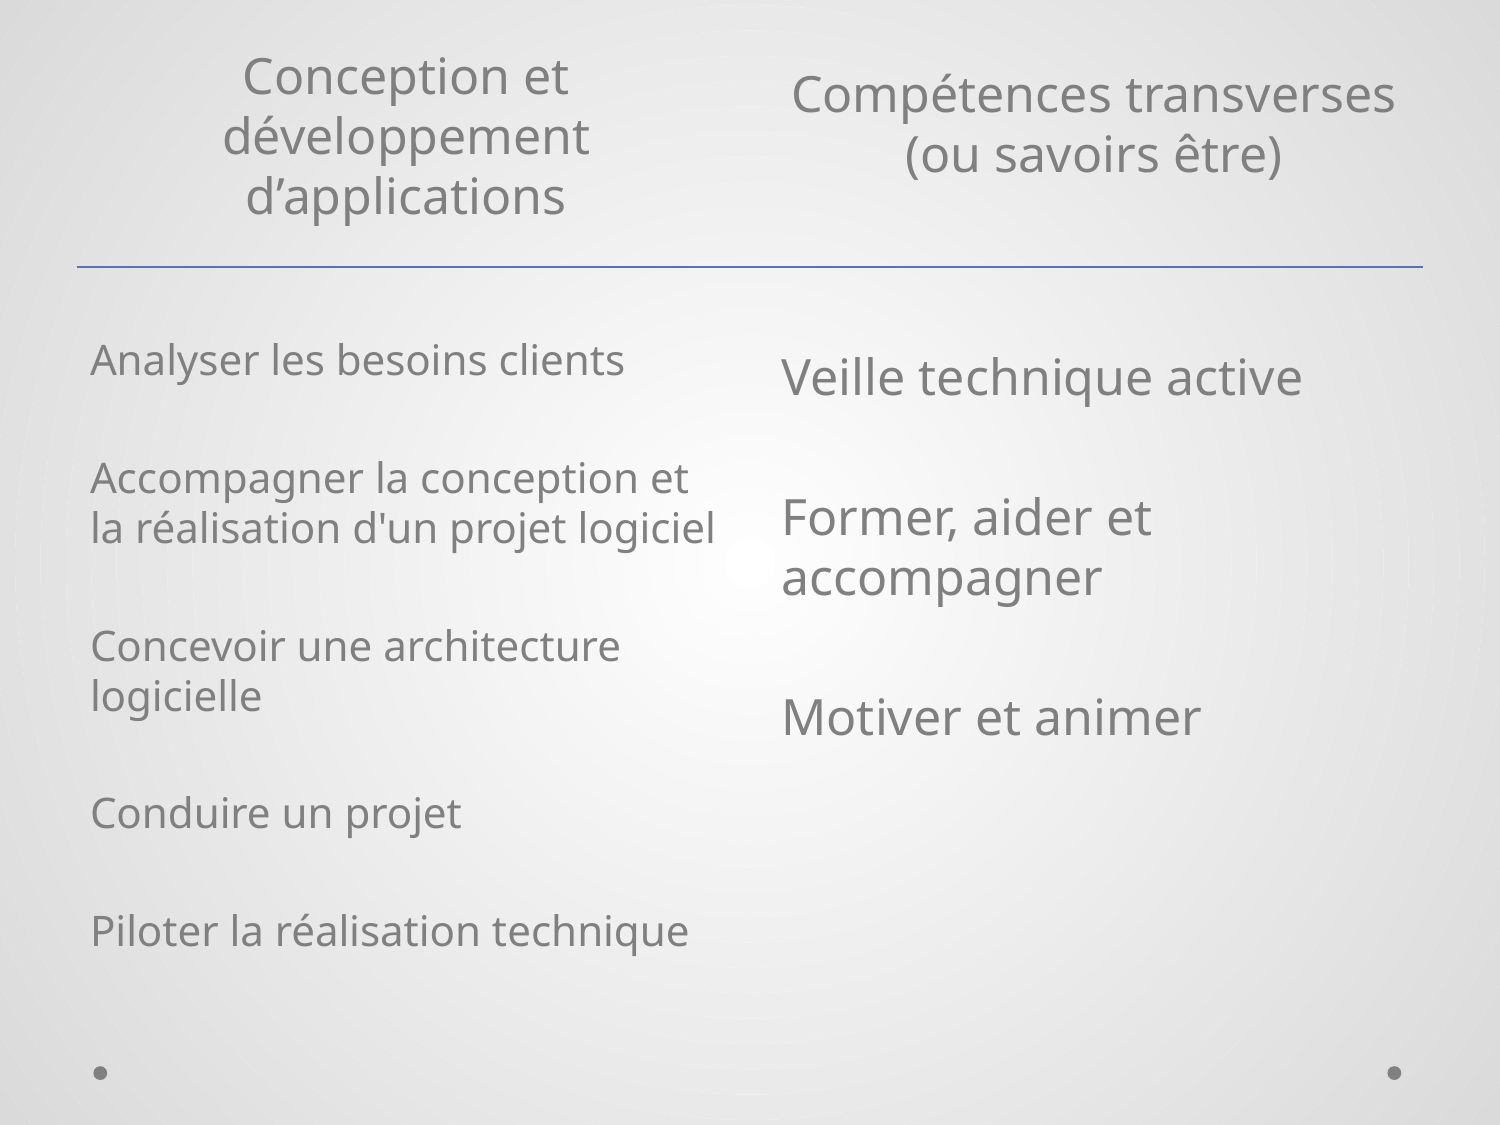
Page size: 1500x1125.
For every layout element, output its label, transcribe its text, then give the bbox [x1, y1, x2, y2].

list Compétences transverses (ou savoirs être) [762, 90, 1426, 190]
list Veille technique active Former, aider et accompagner Motiver et animer [766, 338, 1430, 1005]
list Conception et développement d’applications [75, 131, 738, 232]
list Analyser les besoins clients Accompagner la conception et la réalisation d'un projet logiciel Concevoir une architecture logicielle Conduire un projet Piloter la réalisation technique [75, 326, 738, 1005]
